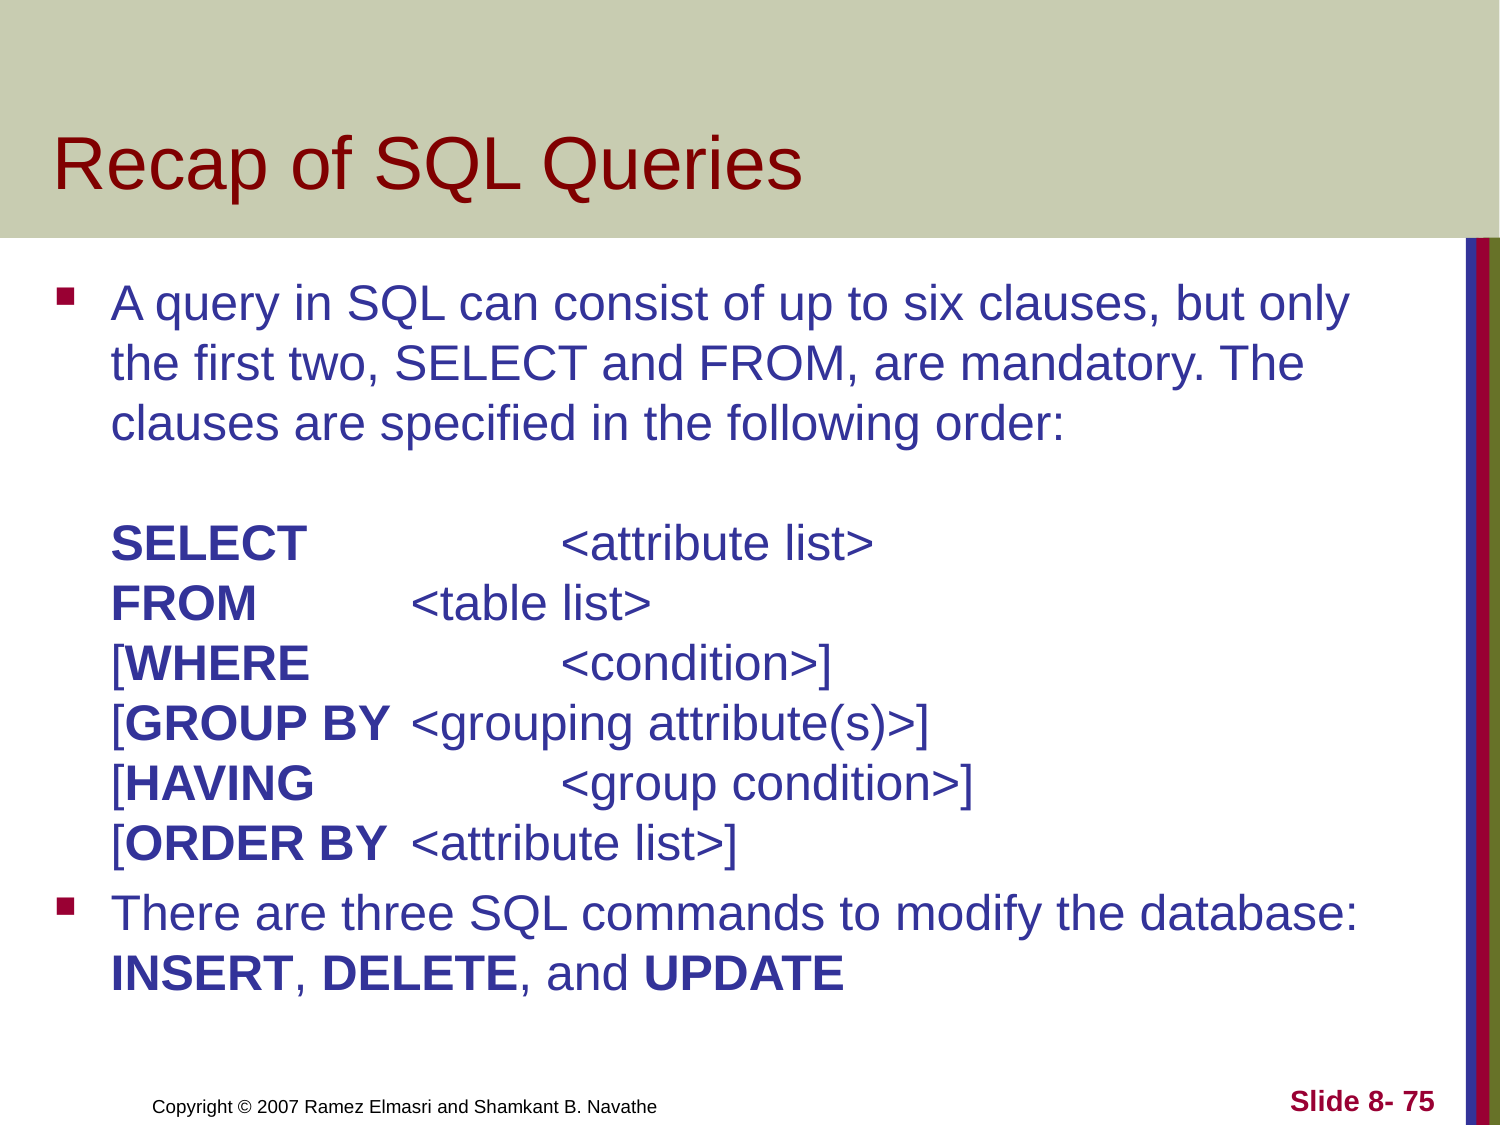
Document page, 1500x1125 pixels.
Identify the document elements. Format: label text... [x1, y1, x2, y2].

list A query in SQL can consist of up to six clauses, but only the first two, SELECT and FROM, are mandatory. The clauses are specified in the following order: SELECT <attribute list> FROM <table list> [WHERE <condition>] [GROUP BY <grouping attribute(s)>] [HAVING <group condition>] [ORDER BY <attribute list>] There are three SQL commands to modify the database: INSERT, DELETE, and UPDATE [39, 262, 1400, 1013]
slide_number Slide 8- 75 [1137, 1050, 1450, 1125]
title Recap of SQL Queries [37, 49, 1317, 213]
